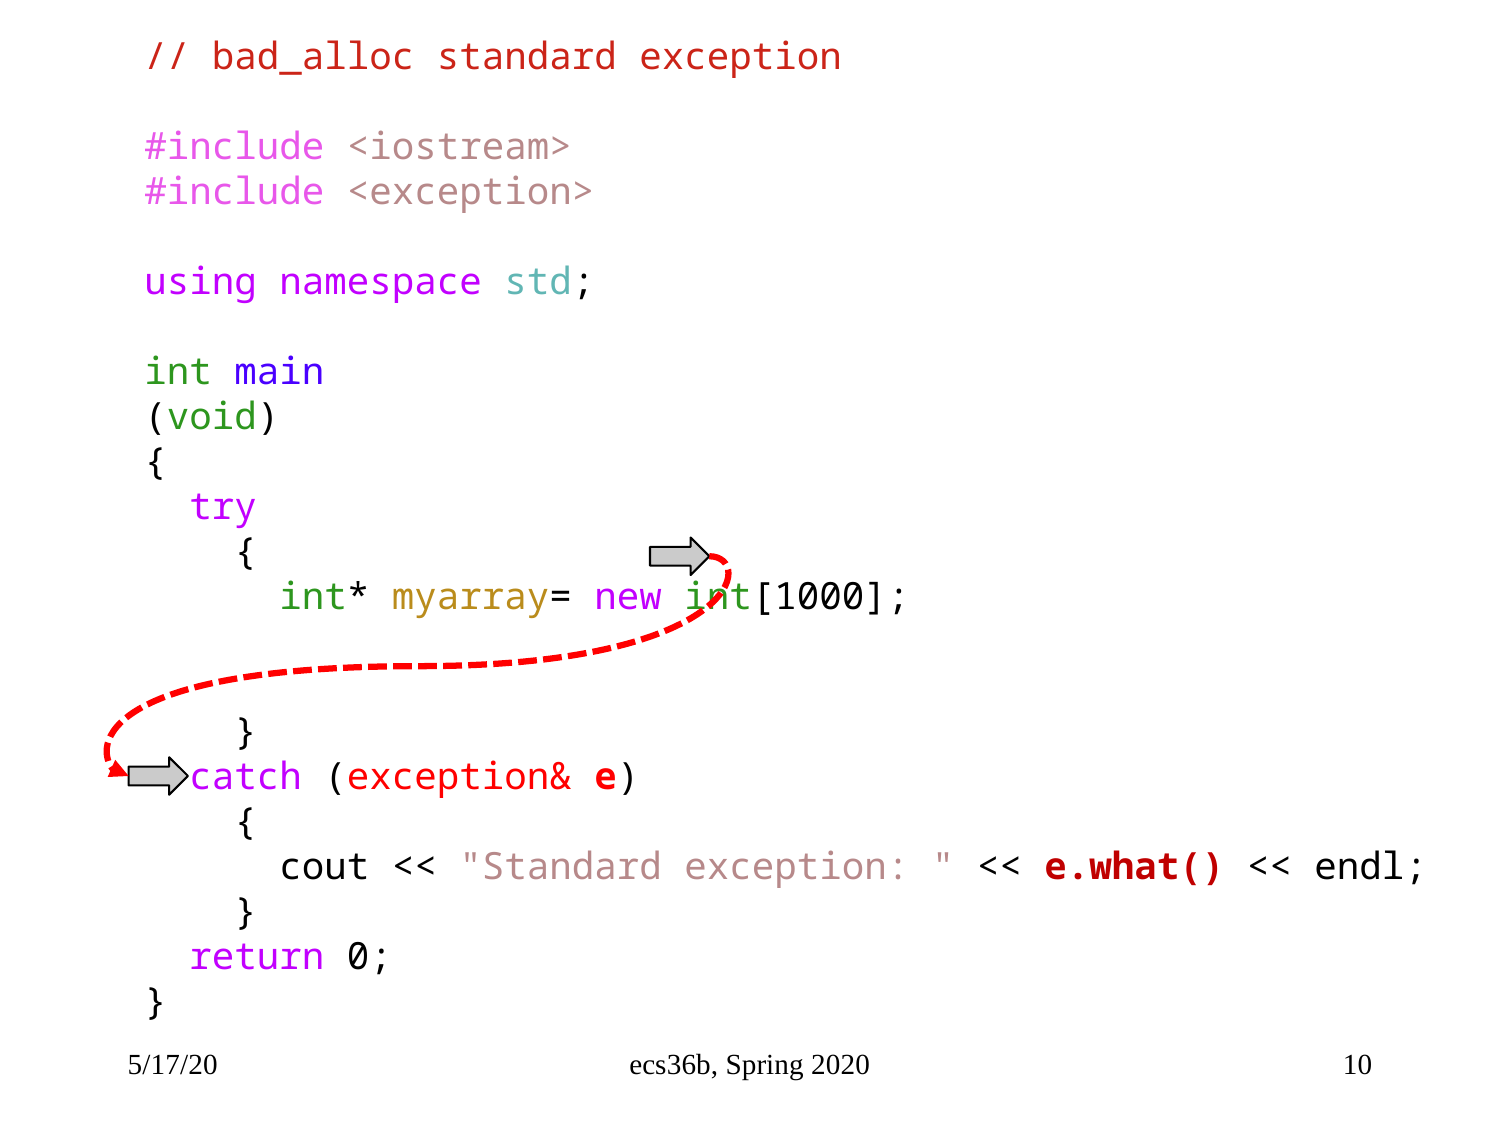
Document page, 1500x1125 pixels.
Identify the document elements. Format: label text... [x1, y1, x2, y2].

footer ecs36b, Spring 2020 [512, 1030, 988, 1101]
text_box [650, 537, 709, 555]
text_box [128, 784, 179, 795]
slide_number 10 [1074, 1030, 1388, 1101]
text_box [128, 555, 710, 777]
text_box // bad_alloc standard exception #include <iostream> #include <exception> using namespace std; int main (void) { try { int* myarray= new int[1000]; } catch (exception& e) { cout << "Standard exception: " << e.what() << endl; } return 0; } [129, 24, 1500, 1030]
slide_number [112, 1024, 426, 1101]
